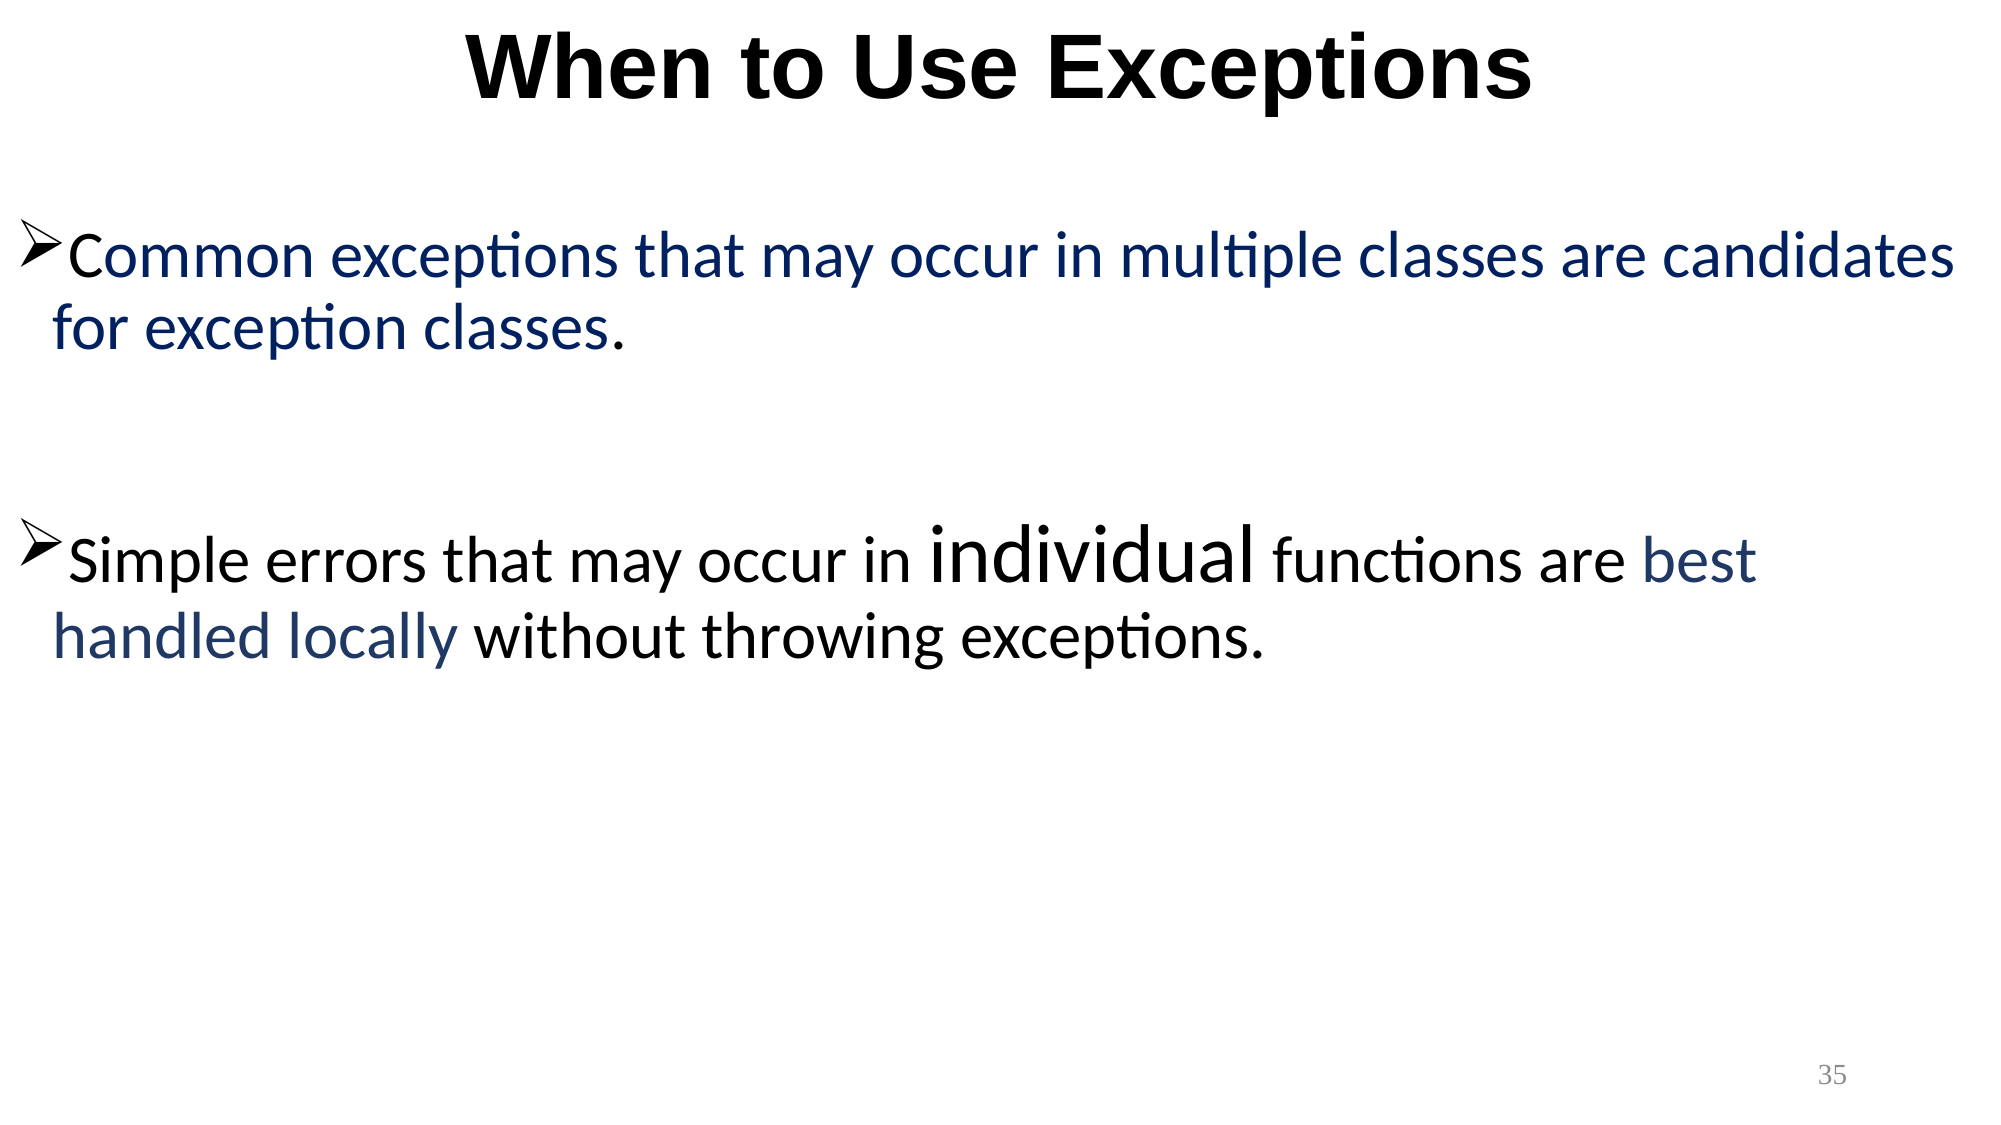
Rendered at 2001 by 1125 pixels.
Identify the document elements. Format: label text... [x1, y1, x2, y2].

list Common exceptions that may occur in multiple classes are candidates for exception classes. Simple errors that may occur in individual functions are best handled locally without throwing exceptions. [0, 212, 2000, 938]
title When to Use Exceptions [24, 0, 1976, 138]
slide_number 35 [1412, 1042, 1863, 1103]
text_box [249, 332, 281, 408]
